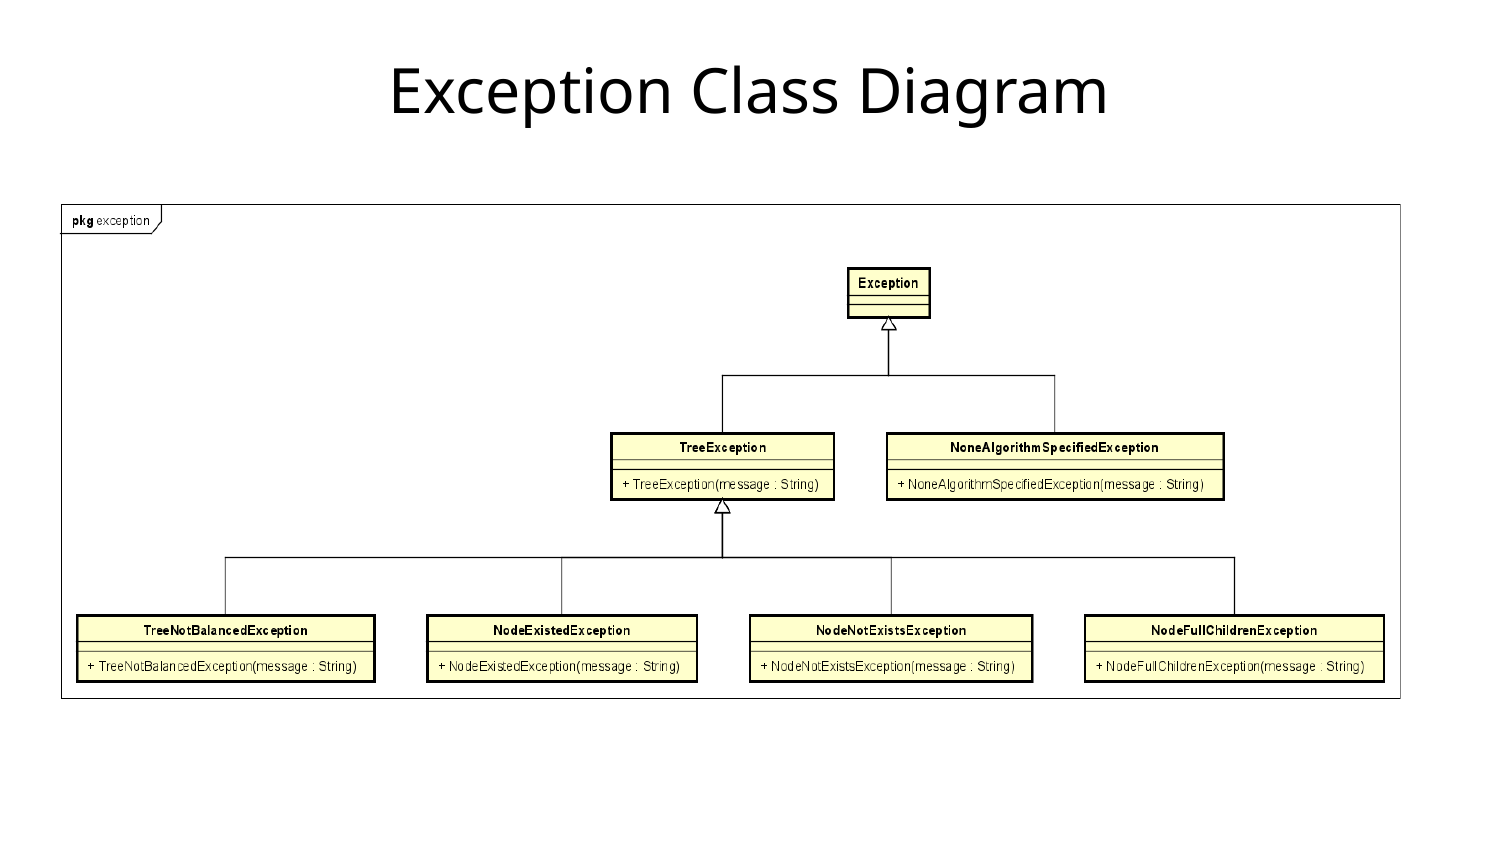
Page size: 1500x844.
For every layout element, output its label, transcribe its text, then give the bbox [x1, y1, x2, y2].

title Exception Class Diagram [210, 48, 1290, 128]
picture [0, 141, 1500, 755]
